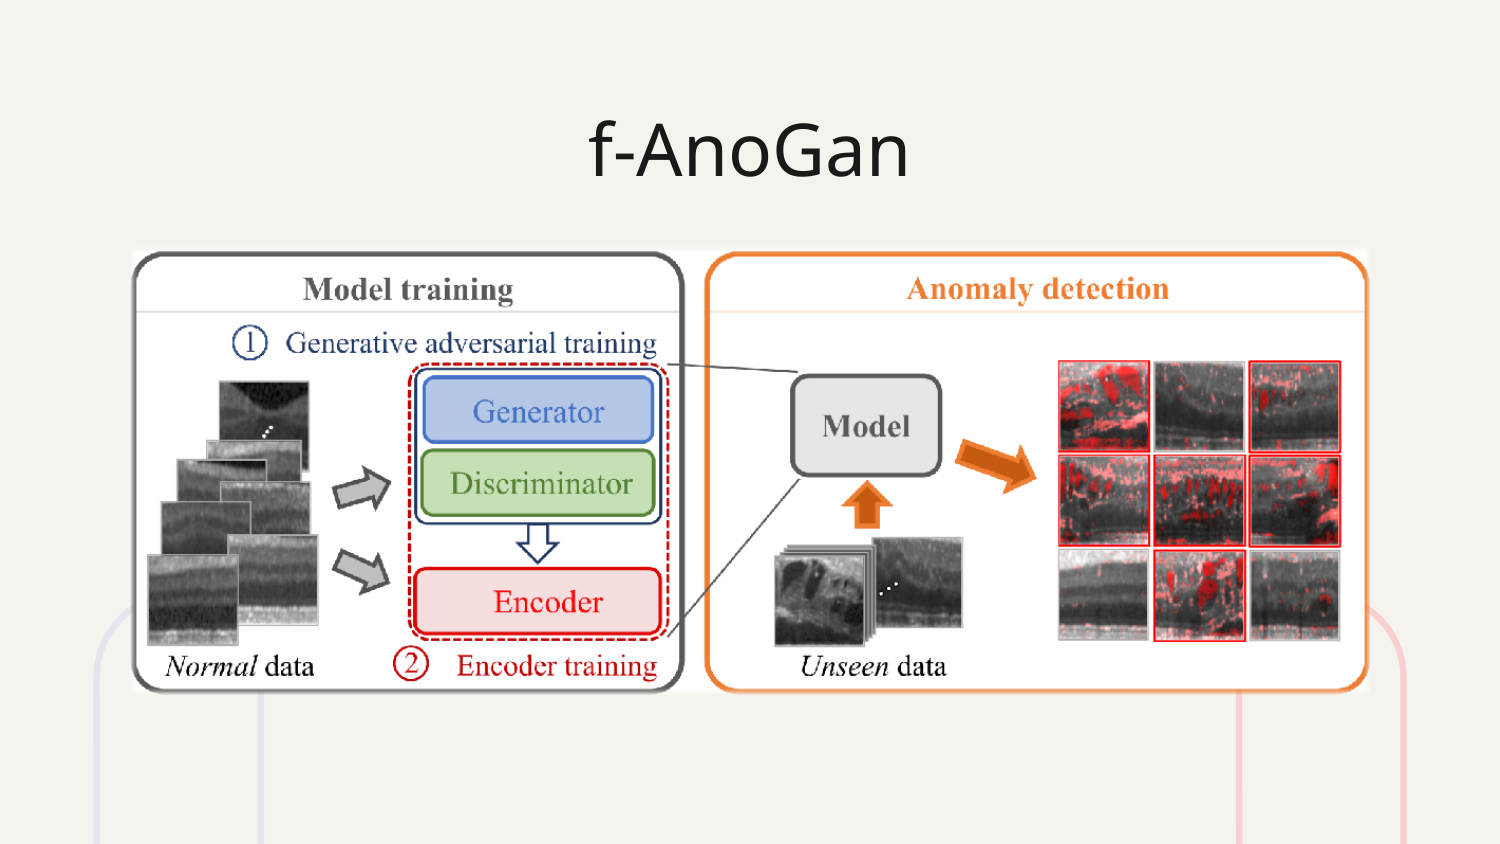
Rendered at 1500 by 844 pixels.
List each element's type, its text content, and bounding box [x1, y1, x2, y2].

title f-AnoGan [118, 88, 1382, 183]
picture [128, 245, 1372, 696]
